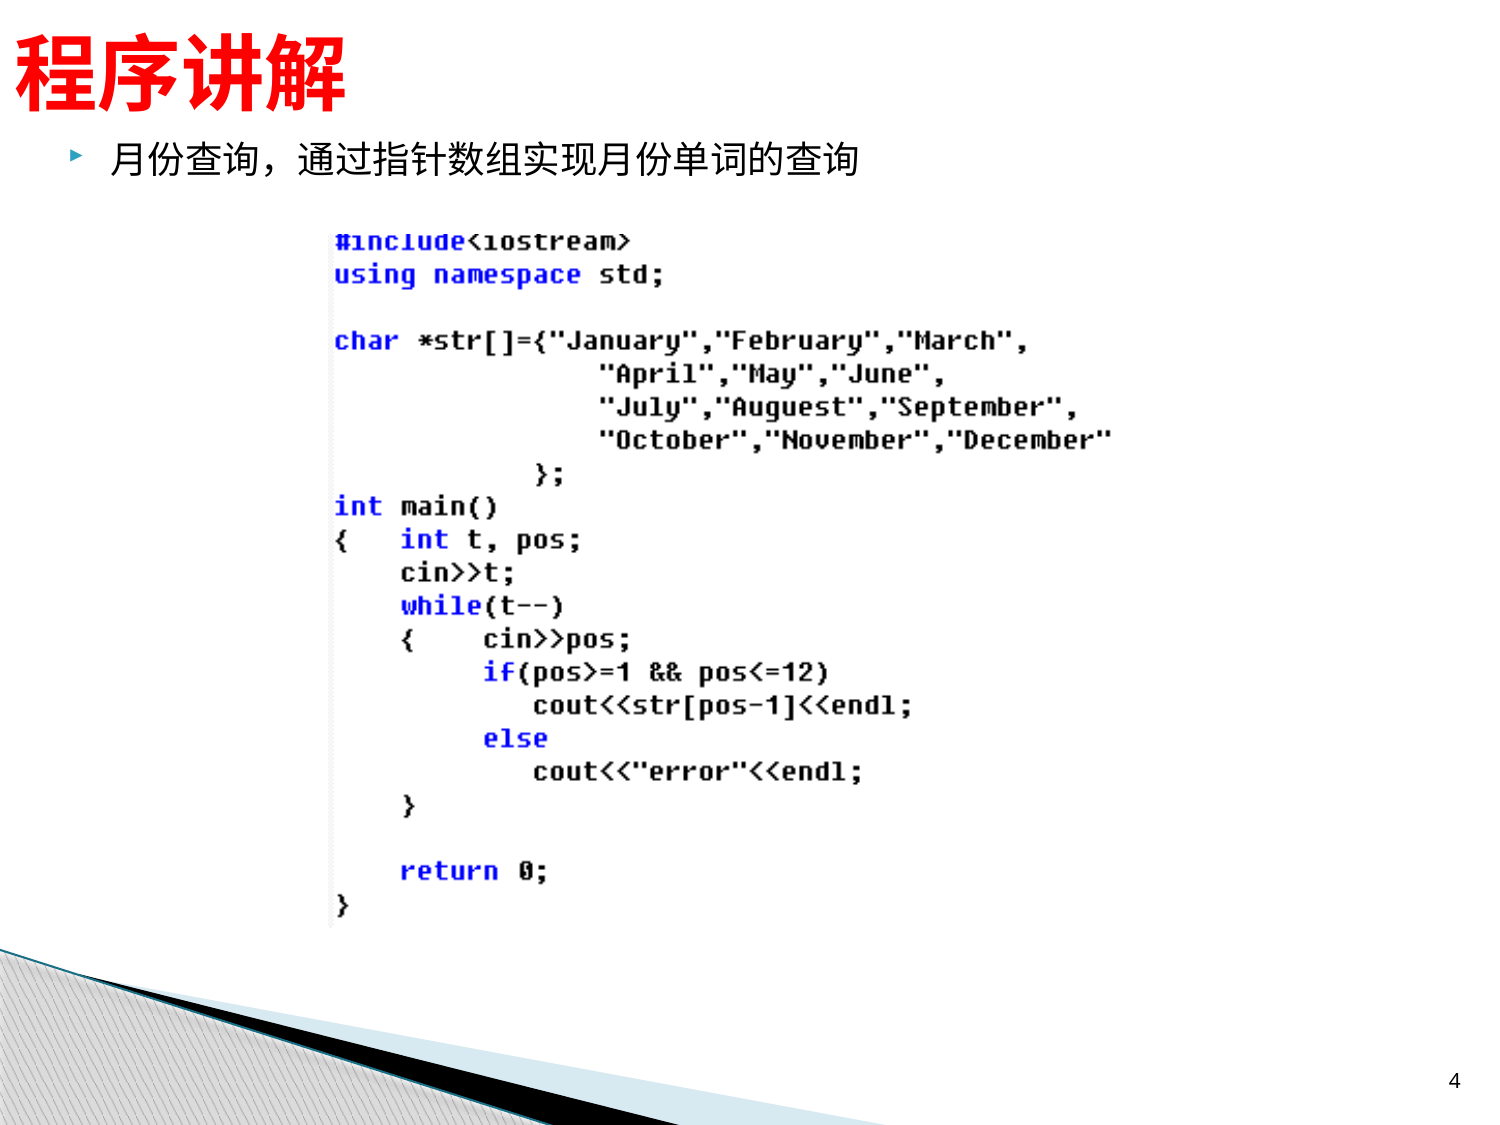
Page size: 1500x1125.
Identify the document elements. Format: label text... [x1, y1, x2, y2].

title 程序讲解 [0, 0, 1350, 143]
list 月份查询，通过指针数组实现月份单词的查询 [34, 128, 1419, 891]
picture [327, 234, 1126, 928]
footer 4 [1089, 1042, 1476, 1103]
